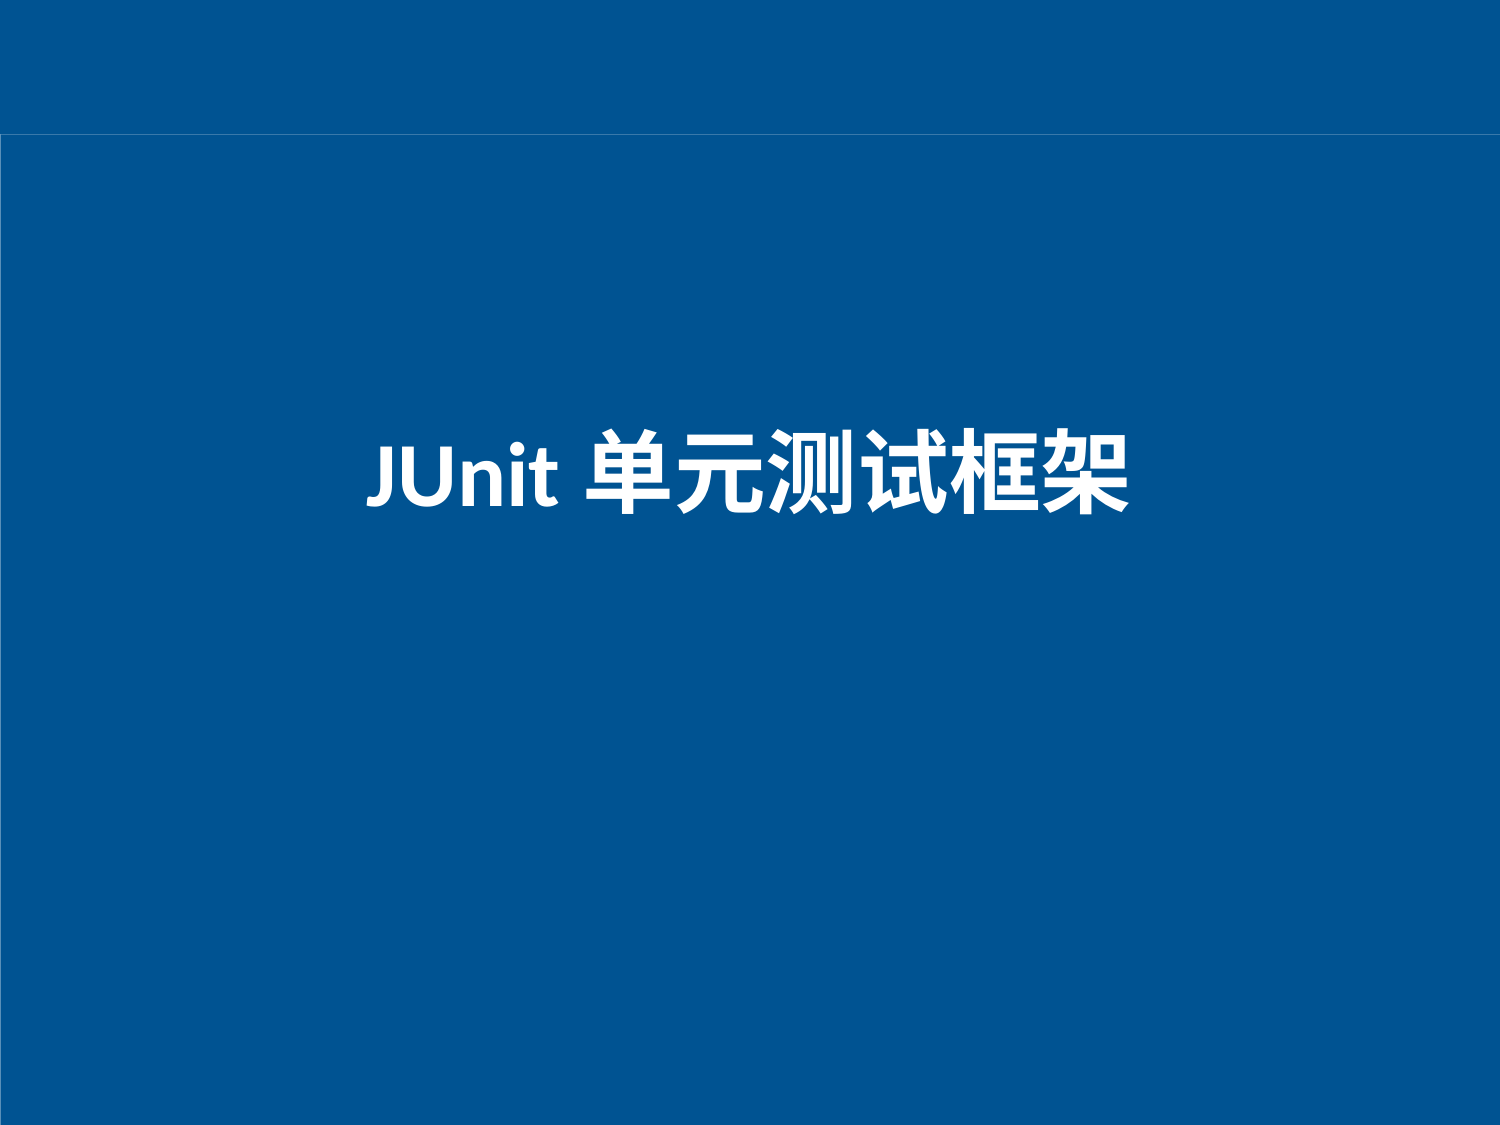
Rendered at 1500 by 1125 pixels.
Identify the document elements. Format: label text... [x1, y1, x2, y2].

title JUnit单元测试框架 [112, 349, 1388, 591]
